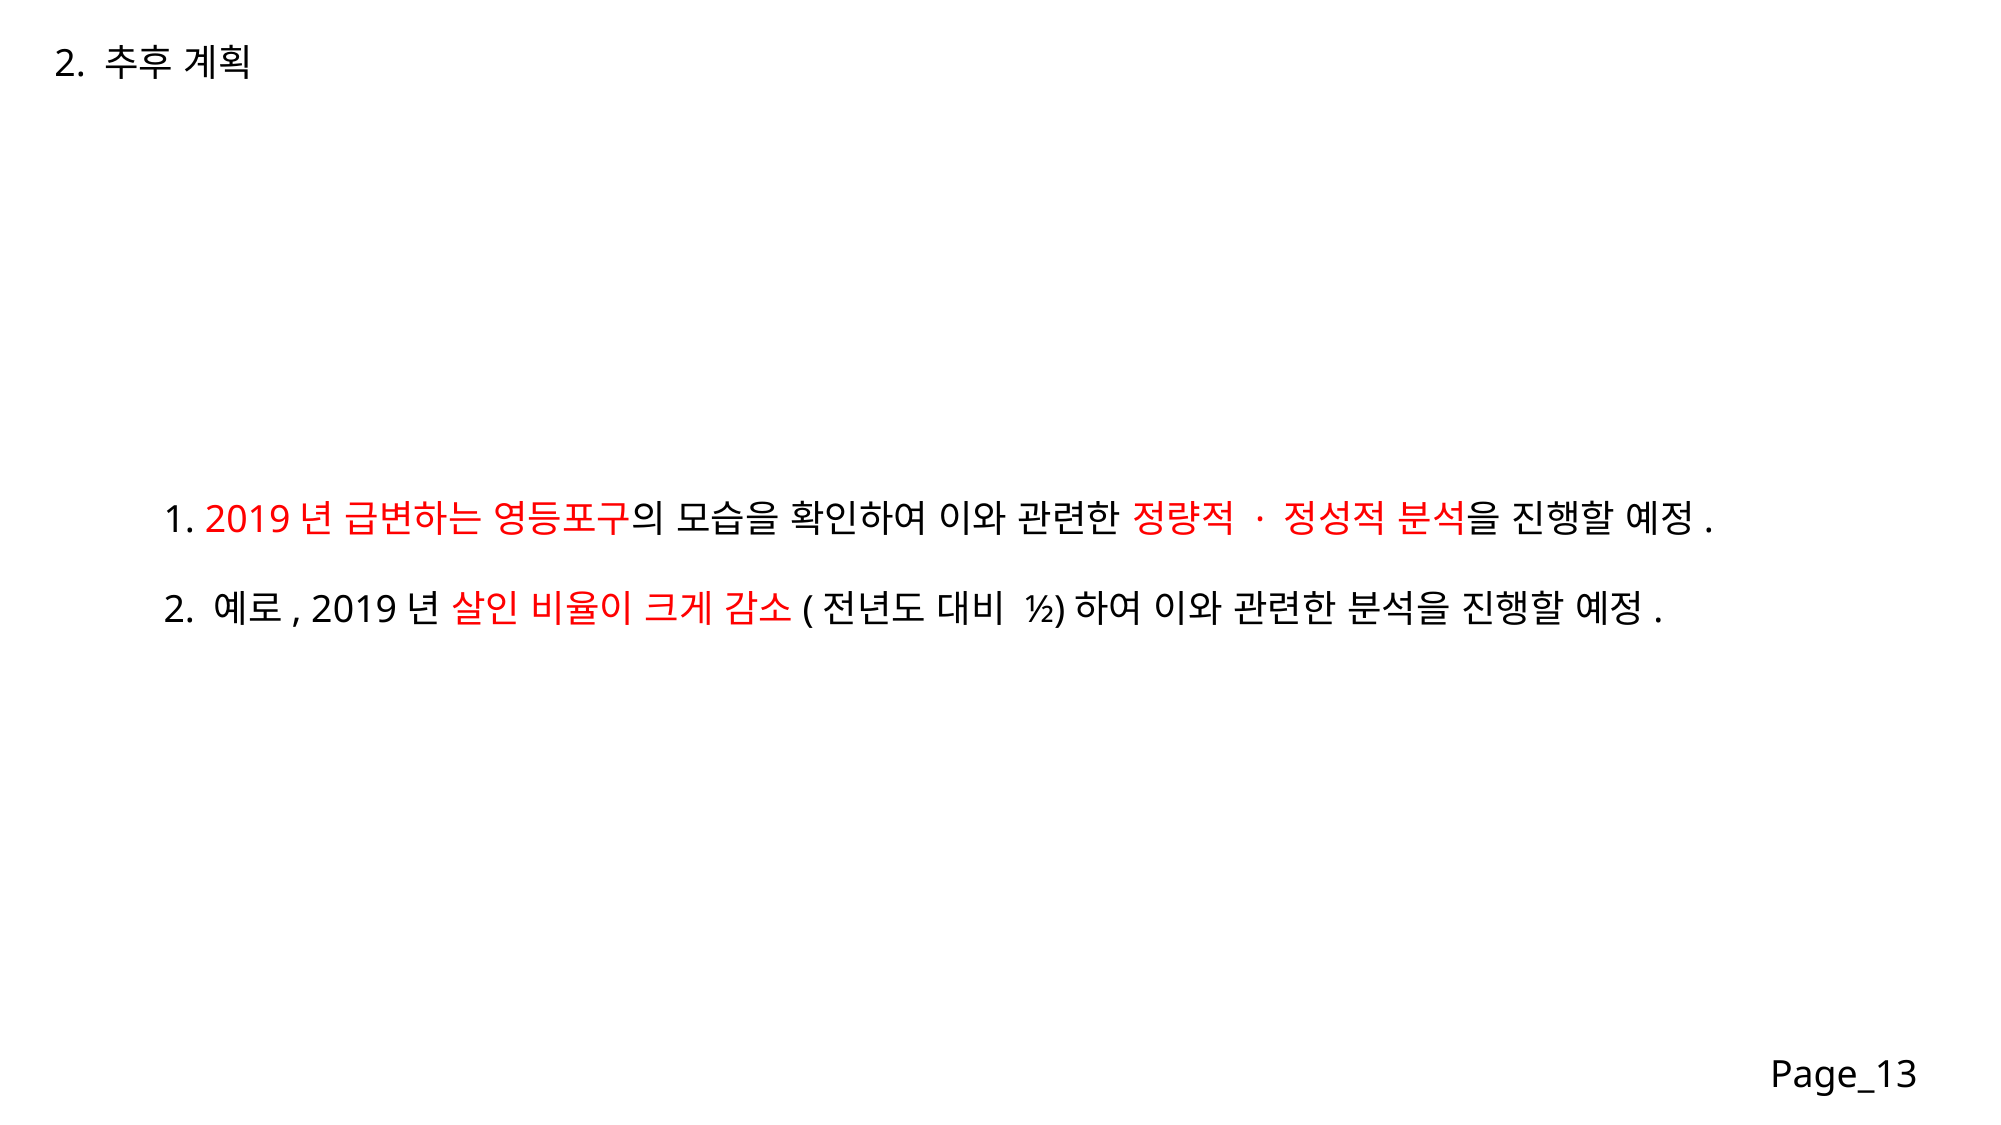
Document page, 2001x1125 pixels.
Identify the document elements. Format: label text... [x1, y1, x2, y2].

text_box 2. 추후 계획 [39, 31, 269, 92]
text_box 1. 2019년 급변하는 영등포구의 모습을 확인하여 이와 관련한 정량적 · 정성적 분석을 진행할 예정. 2. 예로, 2019년 살인 비율이 크게 감소(전년도 대비 ½)하여 이와 관련한 분석을 진행할 예정. [148, 487, 1852, 638]
